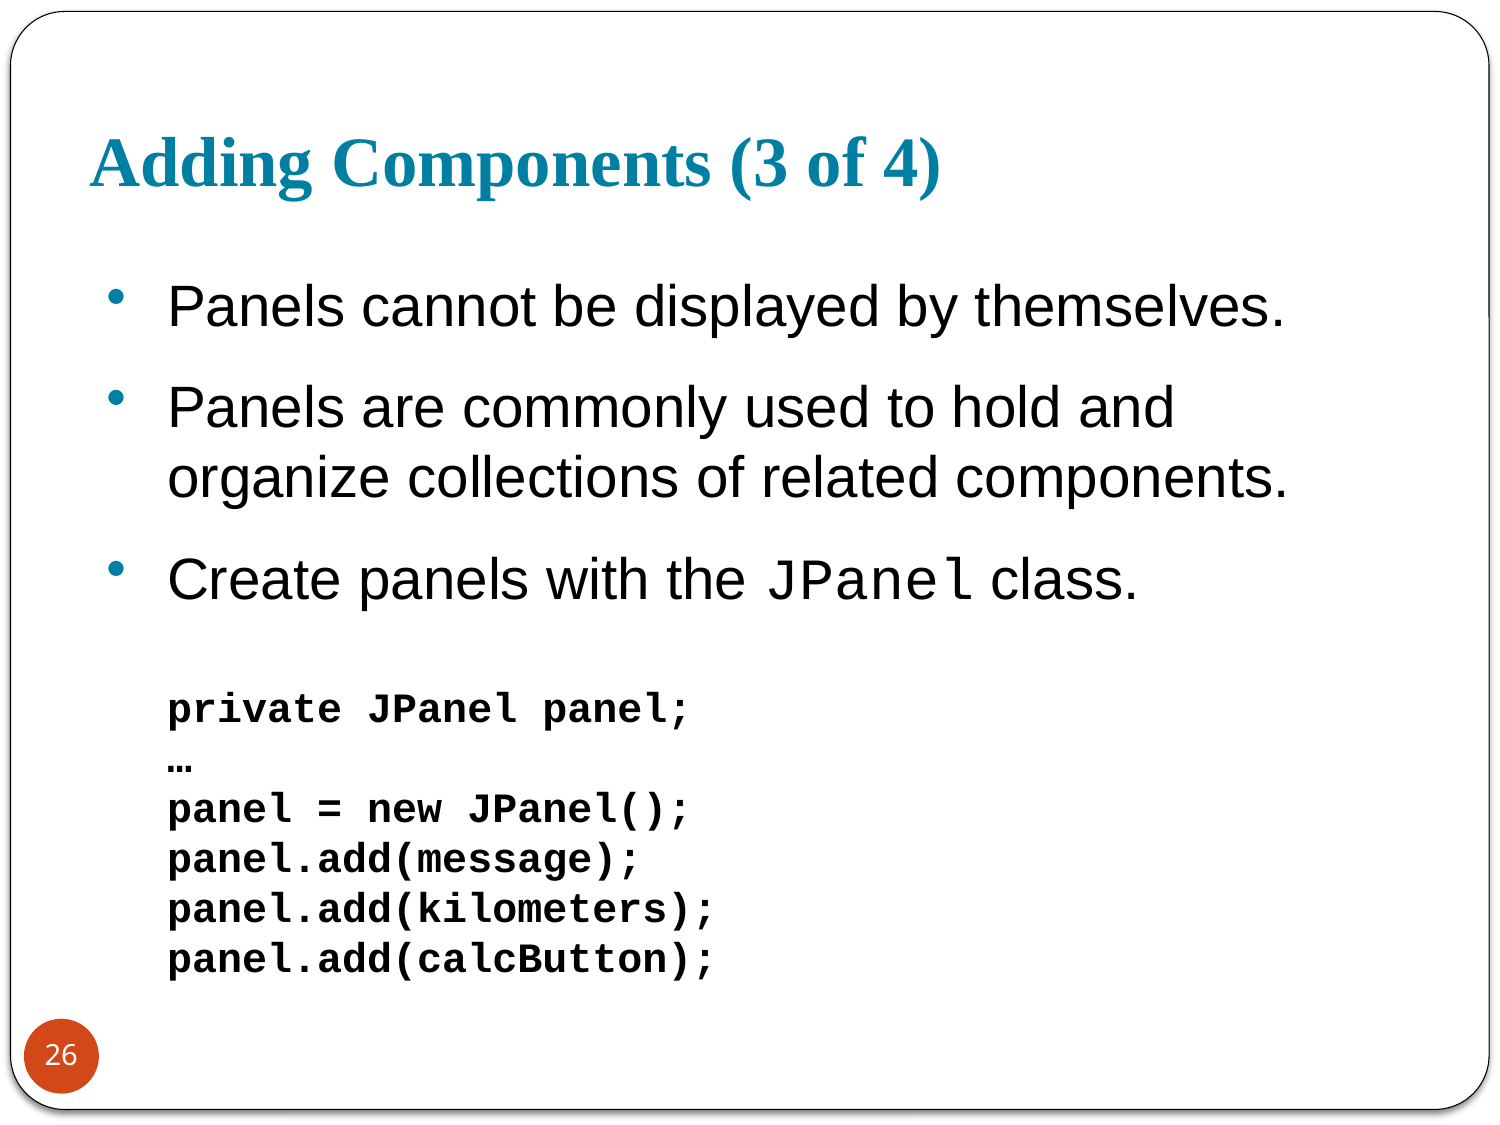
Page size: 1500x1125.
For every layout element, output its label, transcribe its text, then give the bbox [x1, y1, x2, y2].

list Panels cannot be displayed by themselves. Panels are commonly used to hold and organize collections of related components. Create panels with the JPanel class. private JPanel panel; … panel = new JPanel(); panel.add(message); panel.add(kilometers); panel.add(calcButton); [75, 260, 1425, 1004]
title Adding Components (3 of 4) [75, 35, 1425, 216]
slide_number 26 [23, 1018, 99, 1094]
